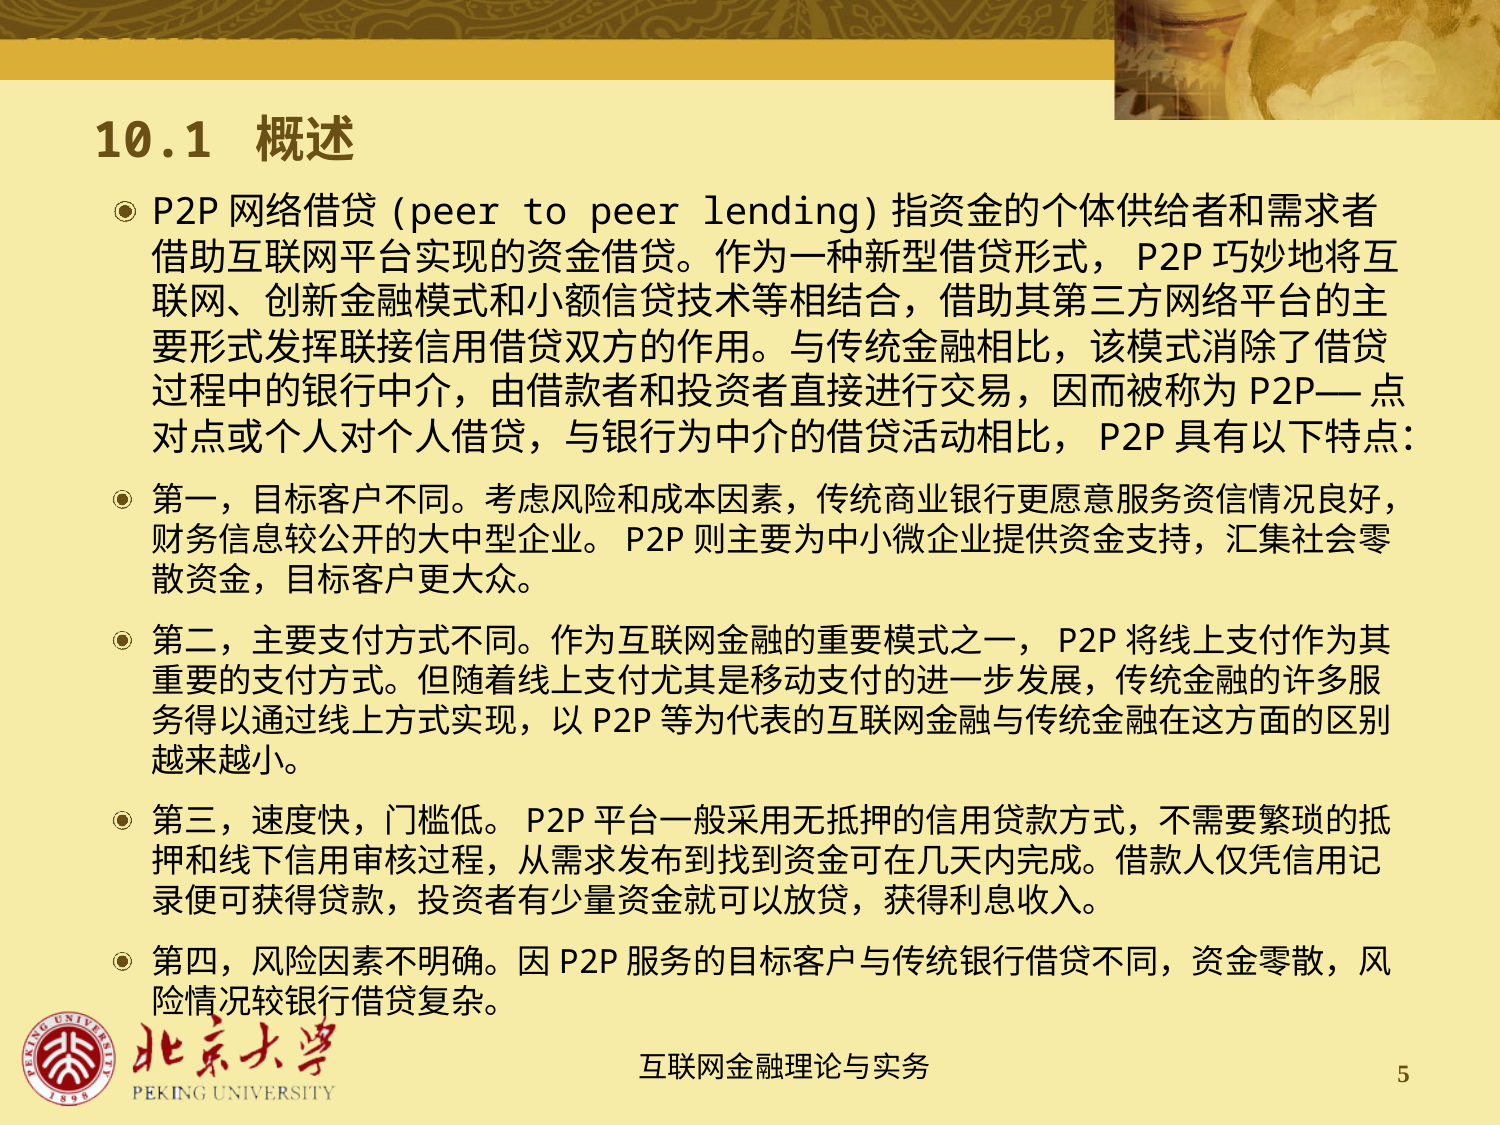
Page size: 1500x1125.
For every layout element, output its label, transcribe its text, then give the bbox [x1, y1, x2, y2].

text_box P2P网络借贷(peer to peer lending)指资金的个体供给者和需求者借助互联网平台实现的资金借贷。作为一种新型借贷形式，P2P巧妙地将互联网、创新金融模式和小额信贷技术等相结合，借助其第三方网络平台的主要形式发挥联接信用借贷双方的作用。与传统金融相比，该模式消除了借贷过程中的银行中介，由借款者和投资者直接进行交易，因而被称为P2P——点对点或个人对个人借贷，与银行为中介的借贷活动相比，P2P具有以下特点： 第一，目标客户不同。考虑风险和成本因素，传统商业银行更愿意服务资信情况良好，财务信息较公开的大中型企业。P2P则主要为中小微企业提供资金支持，汇集社会零散资金，目标客户更大众。 第二，主要支付方式不同。作为互联网金融的重要模式之一，P2P将线上支付作为其重要的支付方式。但随着线上支付尤其是移动支付的进一步发展，传统金融的许多服务得以通过线上方式实现，以P2P等为代表的互联网金融与传统金融在这方面的区别越来越小。 第三，速度快，门槛低。P2P平台一般采用无抵押的信用贷款方式，不需要繁琐的抵押和线下信用审核过程，从需求发布到找到资金可在几天内完成。借款人仅凭信用记录便可获得贷款，投资者有少量资金就可以放贷，获得利息收入。 第四，风险因素不明确。因P2P服务的目标客户与传统银行借贷不同，资金零散，风险情况较银行借贷复杂。 [90, 180, 1425, 1073]
title 10.1 概述 [78, 78, 1425, 197]
picture [104, 190, 145, 230]
picture [104, 942, 140, 978]
picture [0, 0, 1500, 120]
picture [104, 621, 140, 657]
picture [104, 480, 140, 516]
picture [104, 801, 140, 837]
picture [19, 984, 339, 1109]
slide_number 5 [1074, 1073, 1425, 1103]
